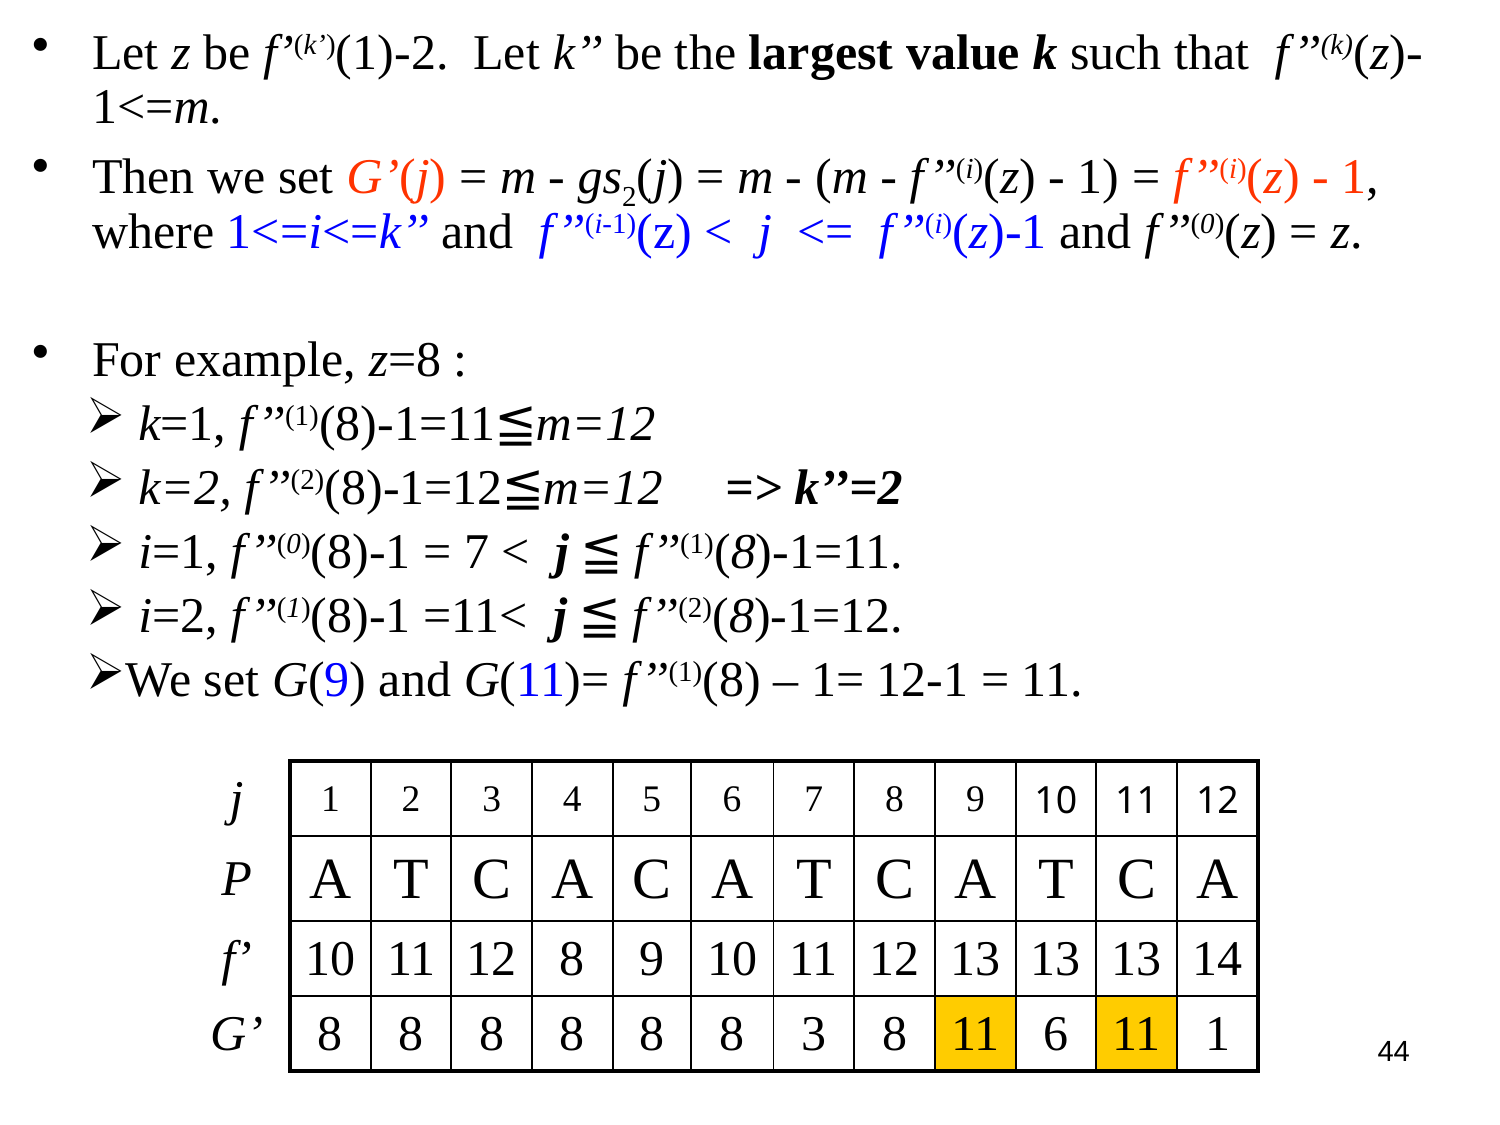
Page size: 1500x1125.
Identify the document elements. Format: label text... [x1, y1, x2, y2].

table_header 5 [614, 763, 690, 835]
table_cell 14 [1178, 922, 1256, 995]
table_cell 9 [614, 922, 690, 995]
table_cell 13 [1097, 922, 1176, 995]
table_cell A [1178, 837, 1256, 920]
table_cell P [183, 836, 288, 921]
table_header 9 [936, 763, 1015, 835]
table_cell 3 [774, 997, 853, 1069]
table_header j [183, 761, 288, 836]
table_cell 12 [452, 922, 531, 995]
table_cell 13 [1017, 922, 1095, 995]
table_cell 10 [292, 922, 370, 995]
table_header 12 [1178, 763, 1256, 835]
table_header 10 [1017, 763, 1095, 835]
table_cell 8 [533, 922, 612, 995]
slide_number 44 [1074, 1024, 1425, 1103]
table_cell C [614, 837, 690, 920]
table_cell 8 [452, 997, 531, 1069]
table_cell 12 [855, 922, 934, 995]
table_cell 6 [1017, 997, 1095, 1069]
table_header 11 [1097, 763, 1176, 835]
table_cell G’ [183, 996, 288, 1071]
table_cell C [855, 837, 934, 920]
table_cell 8 [372, 997, 450, 1069]
table_header 1 [292, 763, 370, 835]
table_cell 1 [1178, 997, 1256, 1069]
table_cell A [936, 837, 1015, 920]
table_header 7 [774, 763, 853, 835]
table_cell C [452, 837, 531, 920]
table_header 3 [452, 763, 531, 835]
table_cell T [774, 837, 853, 920]
table_cell 11 [372, 922, 450, 995]
table_cell 8 [292, 997, 370, 1069]
table_cell 8 [855, 997, 934, 1069]
table_cell 8 [692, 997, 773, 1069]
table_cell 8 [533, 997, 612, 1069]
table_cell 11 [1097, 997, 1176, 1069]
table_header 6 [692, 763, 773, 835]
table_cell A [692, 837, 773, 920]
table_cell T [1017, 837, 1095, 920]
table_cell 10 [692, 922, 773, 995]
table_cell C [1097, 837, 1176, 920]
table_cell A [292, 837, 370, 920]
table_cell 11 [936, 997, 1015, 1069]
table_header 8 [855, 763, 934, 835]
text_box Let z be f’(k’)(1)-2. Let k’’ be the largest value k such that f’’(k)(z)-1<=m. Then we set G’(j) = m - gs2(j) = m - (m - f’’(i)(z) - 1) = f’’(i)(z) - 1, where 1<=i<=k’’ and f’’(i-1)(z) < j <= f’’(i)(z)-1 and f’’(0)(z) = z. For example, z=8 : k=1, f’’(1)(8)-1=11≦m=12 k=2, f’’(2)(8)-1=12≦m=12 => k’’=2 i=1, f’’(0)(8)-1 = 7 < j ≦ f’’(1)(8)-1=11. i=2, f’’(1)(8)-1 =11< j ≦ f’’(2)(8)-1=12. We set G(9) and G(11)= f’’(1)(8) – 1= 12-1 = 11. [17, 19, 1477, 779]
table_cell T [372, 837, 450, 920]
table_header 2 [372, 763, 450, 835]
table_cell A [533, 837, 612, 920]
table_header 4 [533, 763, 612, 835]
table_cell f’ [183, 921, 288, 996]
table_cell 11 [774, 922, 853, 995]
table_cell 13 [936, 922, 1015, 995]
table_cell 8 [614, 997, 690, 1069]
